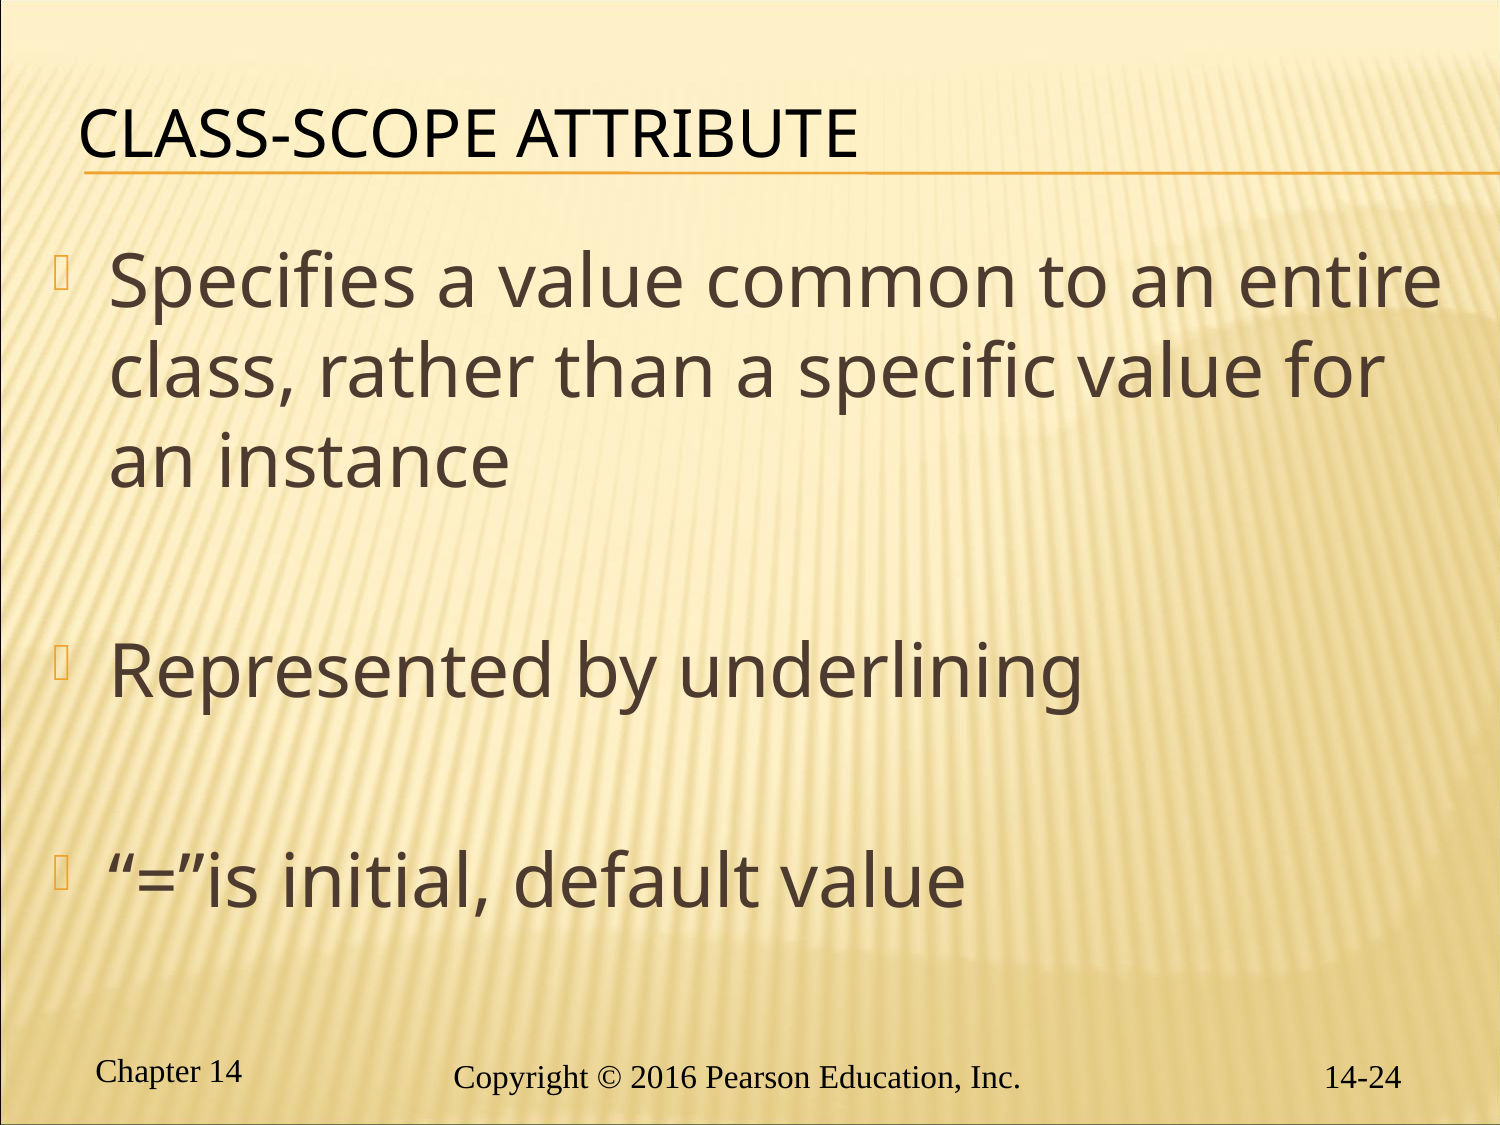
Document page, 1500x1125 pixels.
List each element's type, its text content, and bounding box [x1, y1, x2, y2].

picture [0, 0, 1500, 1125]
title Class-Scope Attribute [62, 62, 1350, 200]
list Specifies a value common to an entire class, rather than a specific value for an instance Represented by underlining “=”is initial, default value [37, 224, 1463, 968]
